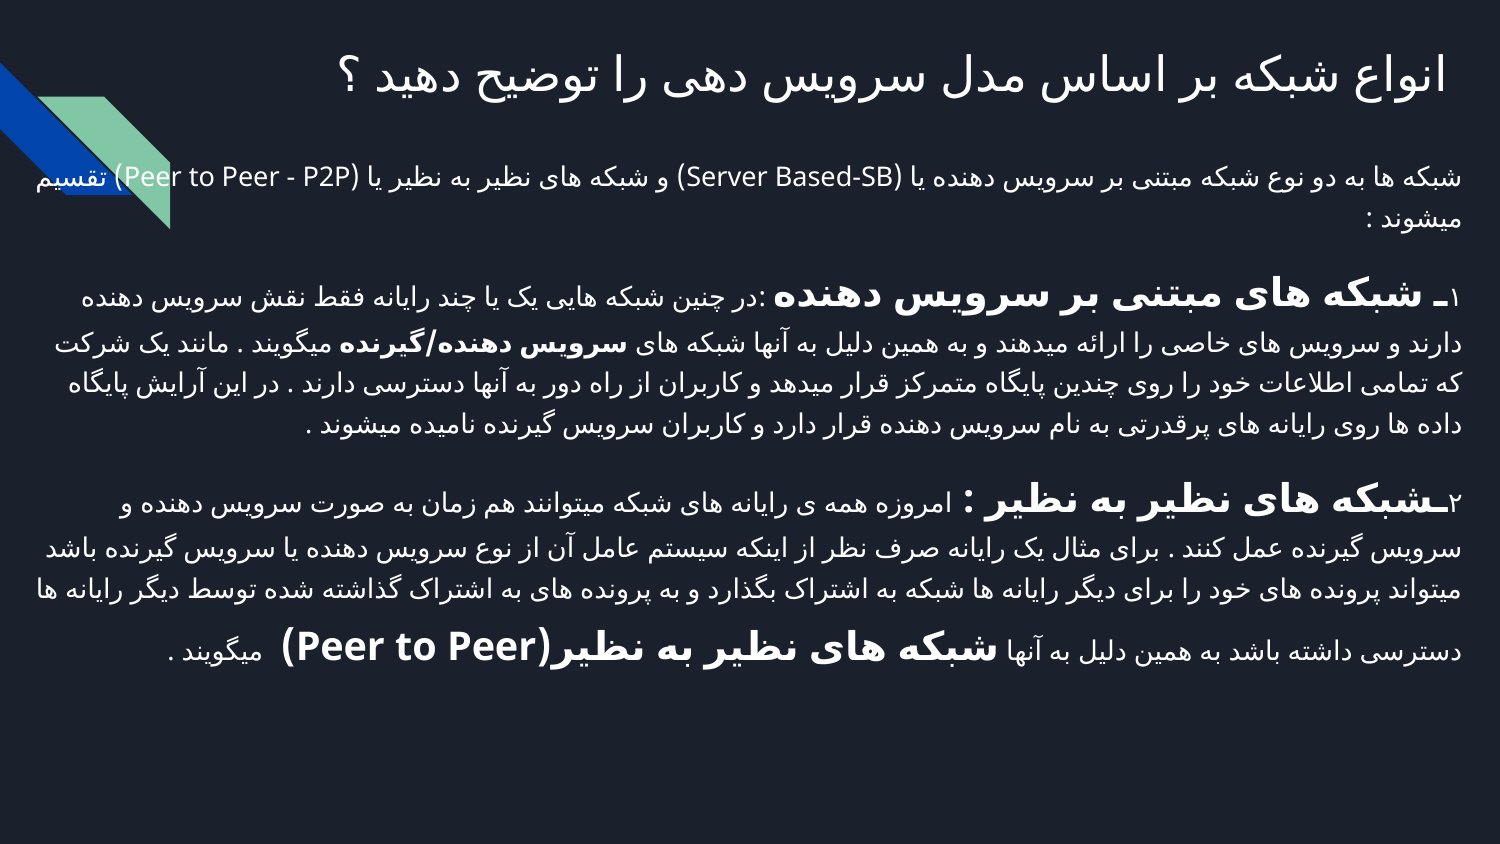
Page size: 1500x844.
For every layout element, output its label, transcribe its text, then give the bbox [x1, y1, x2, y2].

title انواع شبکه بر اساس مدل سرویس دهی را توضیح دهید ؟ [66, 32, 1464, 127]
list شبکه ها به دو نوع شبکه مبتنی بر سرویس دهنده یا (Server Based-SB) و شبکه های نظیر به نظیر یا (Peer to Peer - P2P) تقسیم میشوند : ۱ـ شبکه های مبتنی بر سرویس دهنده :در چنین شبکه هایی یک یا چند رایانه فقط نقش سرویس دهنده دارند و سرویس های خاصی را ارائه میدهند و به همین دلیل به آنها شبکه های سرویس دهنده/گیرنده میگویند . مانند یک شرکت که تمامی اطلاعات خود را روی چندین پایگاه متمرکز قرار میدهد و کاربران از راه دور به آنها دسترسی دارند . در این آرایش پایگاه داده ها روی رایانه های پرقدرتی به نام سرویس دهنده قرار دارد و کاربران سرویس گیرنده نامیده میشوند . ۲ـشبکه های نظیر به نظیر : امروزه همه ی رایانه های شبکه میتوانند هم زمان به صورت سرویس دهنده و سرویس گیرنده عمل کنند . برای مثال یک رایانه صرف نظر از اینکه سیستم عامل آن از نوع سرویس دهنده یا سرویس گیرنده باشد میتواند پرونده های خود را برای دیگر رایانه ها شبکه به اشتراک بگذارد و به پرونده های به اشتراک گذاشته شده توسط دیگر رایانه ها دسترسی داشته باشد به همین دلیل به آنها شبکه های نظیر به نظیر(Peer to Peer) میگویند . [15, 137, 1478, 824]
